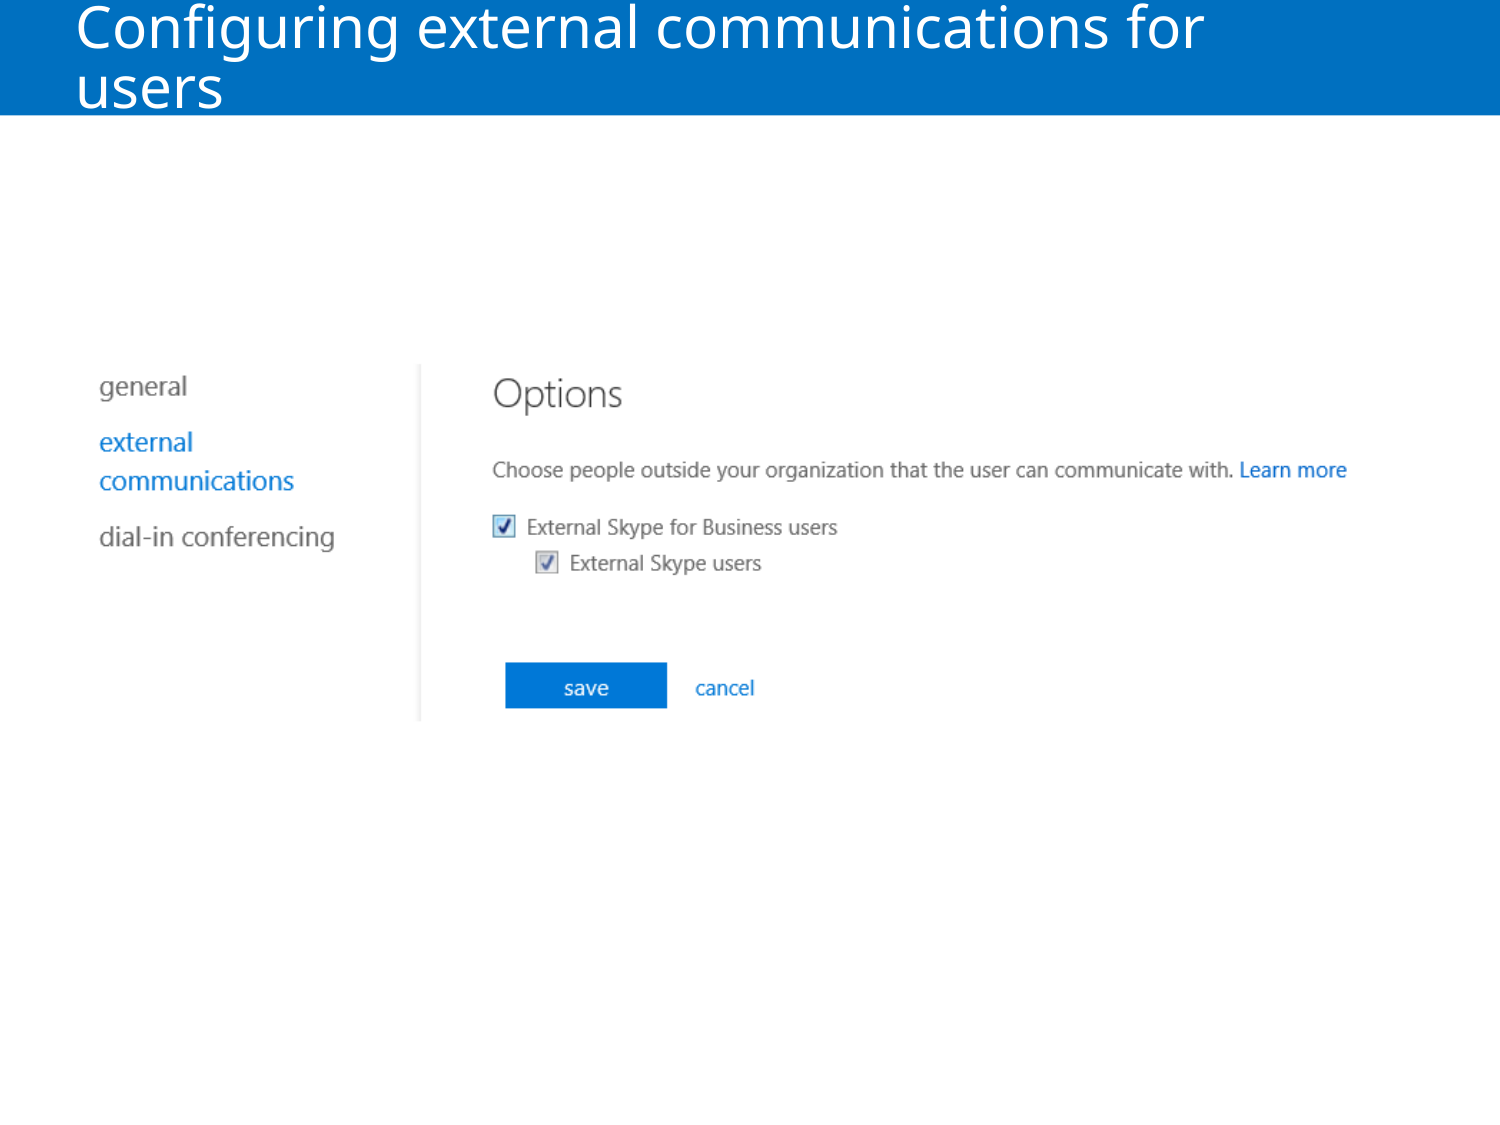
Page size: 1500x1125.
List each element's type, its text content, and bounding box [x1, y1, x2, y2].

picture [74, 360, 1408, 819]
title Configuring external communications for users [75, 0, 1351, 122]
